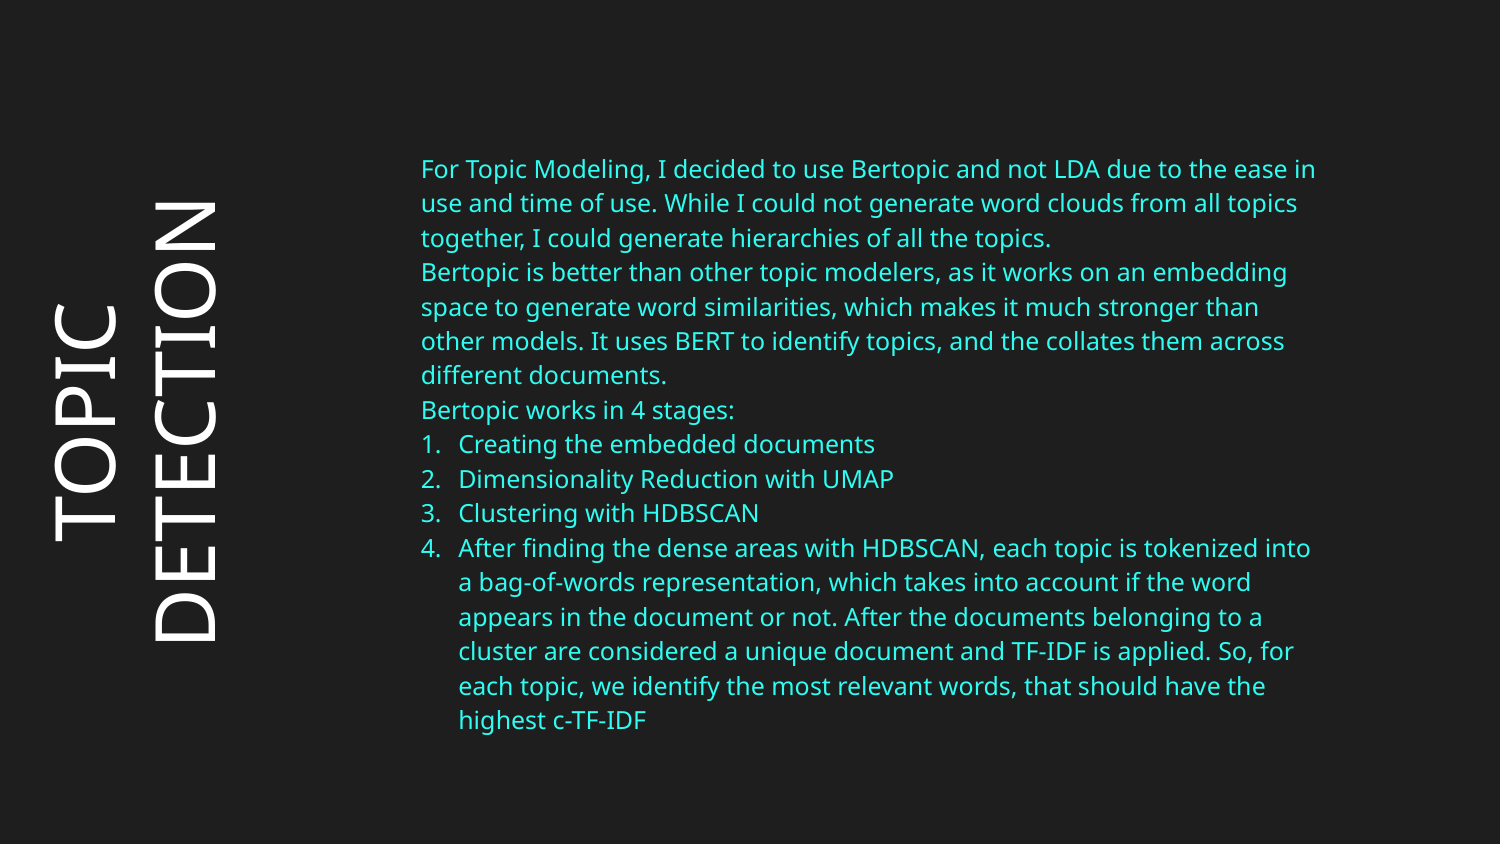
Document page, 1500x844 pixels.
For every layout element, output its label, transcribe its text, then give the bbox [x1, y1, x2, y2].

list For Topic Modeling, I decided to use Bertopic and not LDA due to the ease in use and time of use. While I could not generate word clouds from all topics together, I could generate hierarchies of all the topics. Bertopic is better than other topic modelers, as it works on an embedding space to generate word similarities, which makes it much stronger than other models. It uses BERT to identify topics, and the collates them across different documents. Bertopic works in 4 stages: Creating the embedded documents Dimensionality Reduction with UMAP Clustering with HDBSCAN After finding the dense areas with HDBSCAN, each topic is tokenized into a bag-of-words representation, which takes into account if the word appears in the document or not. After the documents belonging to a cluster are considered a unique document and TF-IDF is applied. So, for each topic, we identify the most relevant words, that should have the highest c-TF-IDF [384, 133, 1343, 750]
title TOPIC DETECTION [79, 122, 186, 723]
